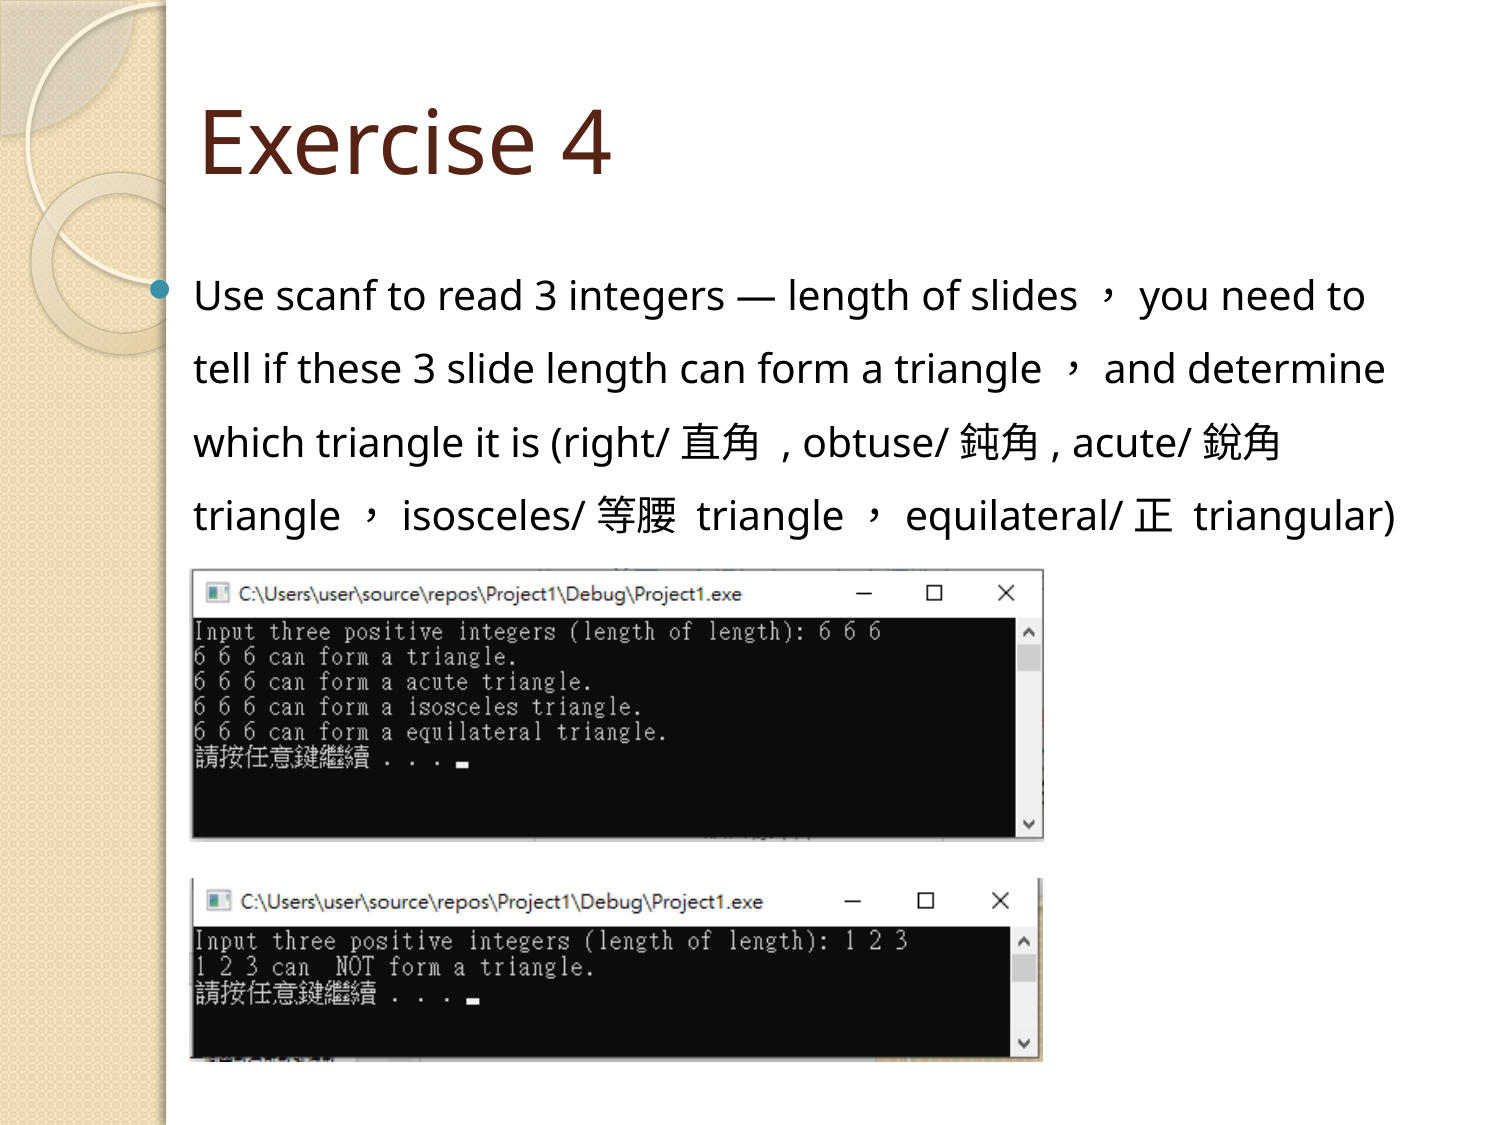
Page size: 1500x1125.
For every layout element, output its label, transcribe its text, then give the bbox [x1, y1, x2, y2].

list Use scanf to read 3 integers — length of slides，you need to tell if these 3 slide length can form a triangle，and determine which triangle it is (right/直角 , obtuse/鈍角, acute/銳角 triangle，isosceles/等腰 triangle，equilateral/正 triangular) [119, 237, 1424, 551]
picture [188, 568, 1045, 842]
title Exercise 4 [183, 45, 1413, 233]
picture [189, 878, 1044, 1063]
